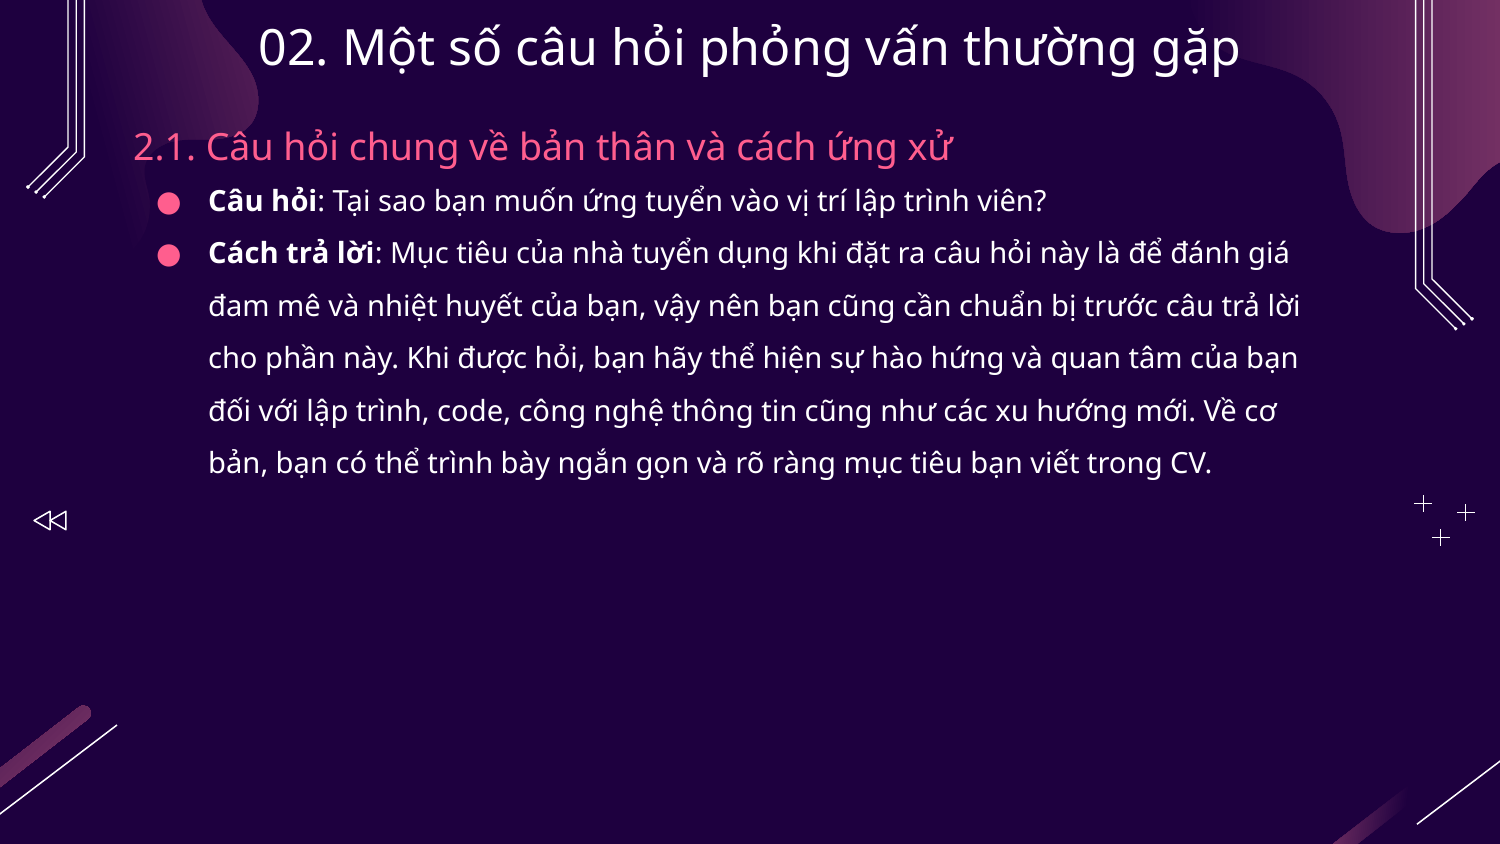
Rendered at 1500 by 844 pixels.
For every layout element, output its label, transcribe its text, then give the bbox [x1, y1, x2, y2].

text_box [278, 229, 1500, 305]
subtitle Câu hỏi: Tại sao bạn muốn ứng tuyển vào vị trí lập trình viên? Cách trả lời: Mục tiêu của nhà tuyển dụng khi đặt ra câu hỏi này là để đánh giá đam mê và nhiệt huyết của bạn, vậy nên bạn cũng cần chuẩn bị trước câu trả lời cho phần này. Khi được hỏi, bạn hãy thể hiện sự hào hứng và quan tâm của bạn đối với lập trình, code, công nghệ thông tin cũng như các xu hướng mới. Về cơ bản, bạn có thể trình bày ngắn gọn và rõ ràng mục tiêu bạn viết trong CV. [118, 149, 1337, 844]
title 02. Một số câu hỏi phỏng vấn thường gặp [118, 0, 1382, 94]
subtitle 2.1. Câu hỏi chung về bản thân và cách ứng xử [118, 116, 1172, 184]
